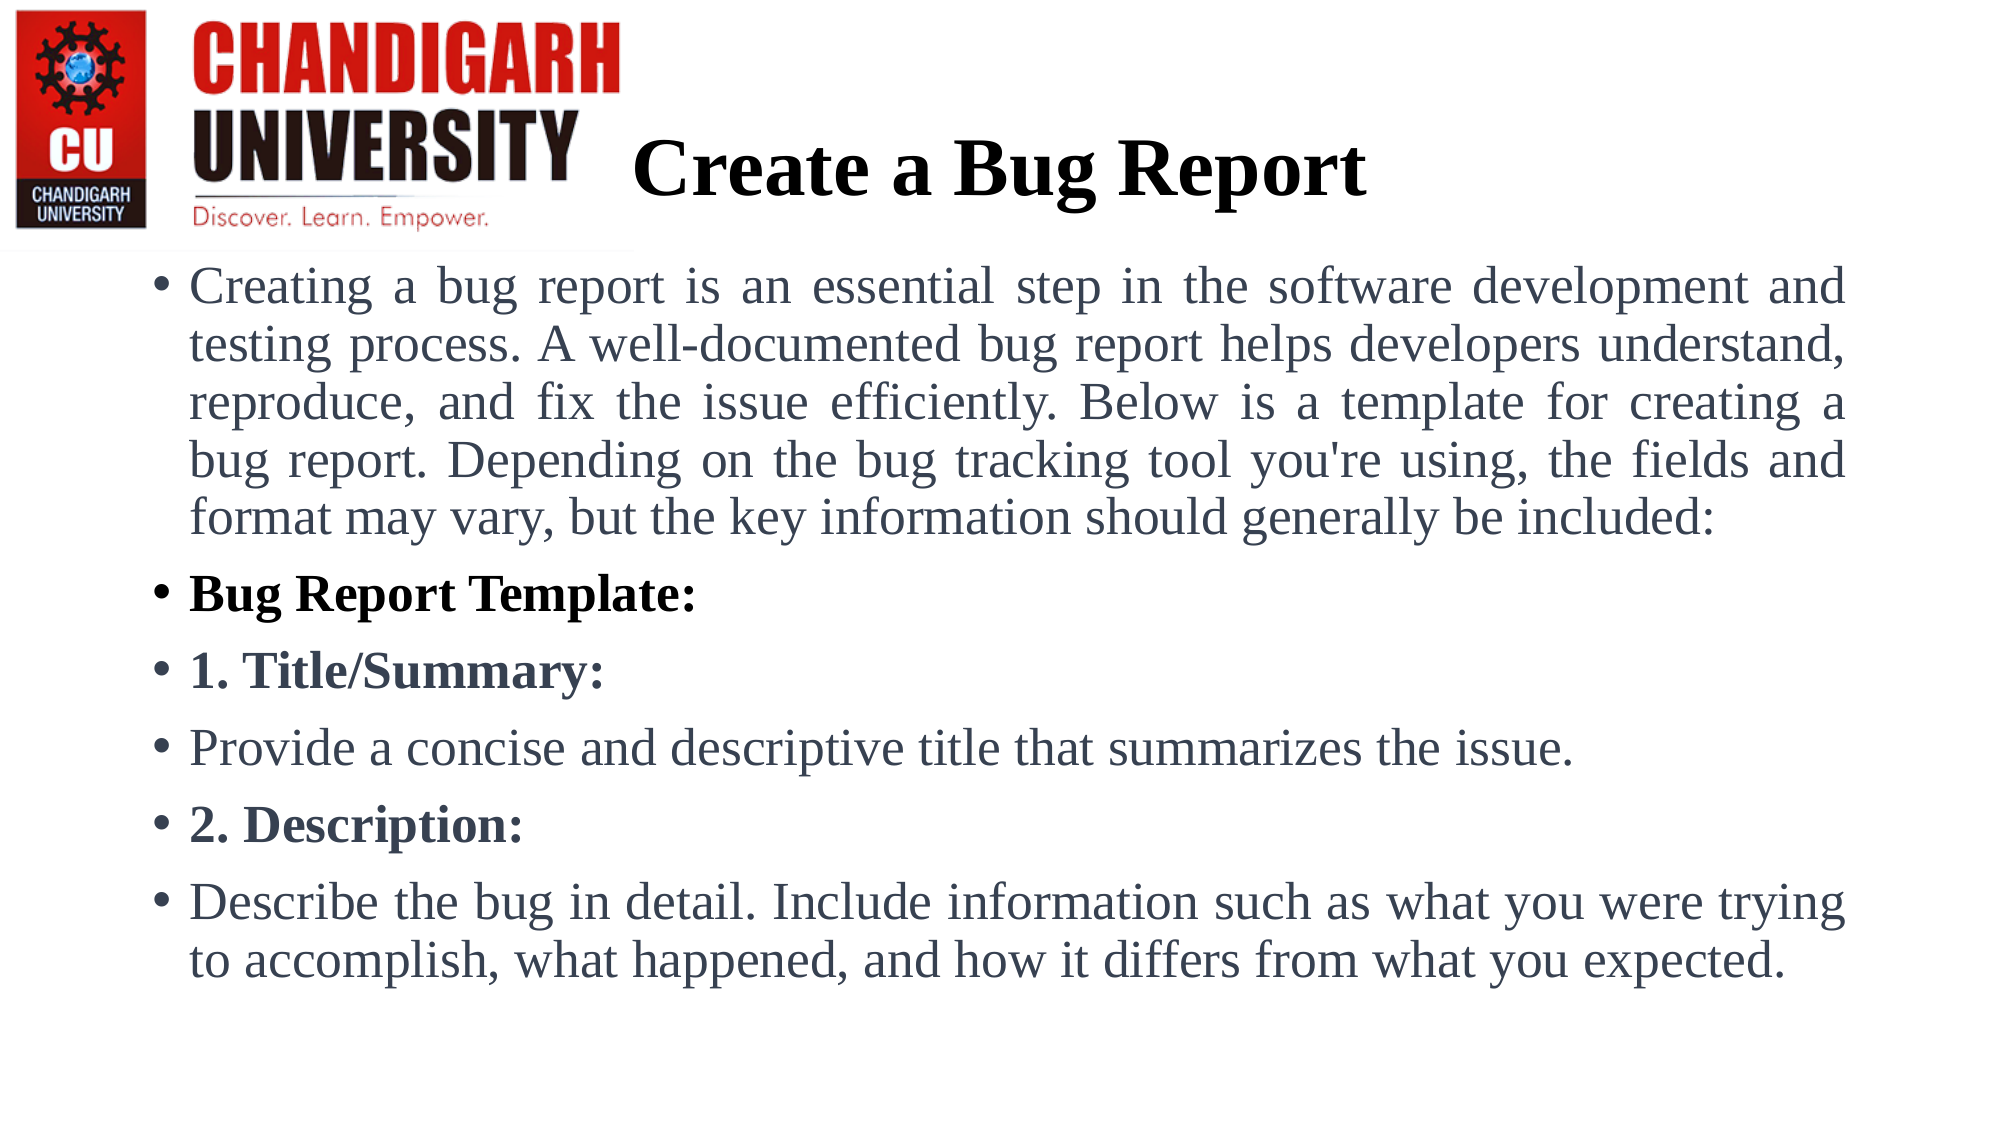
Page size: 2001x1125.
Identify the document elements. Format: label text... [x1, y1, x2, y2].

picture [0, 0, 634, 253]
list Creating a bug report is an essential step in the software development and testing process. A well-documented bug report helps developers understand, reproduce, and fix the issue efficiently. Below is a template for creating a bug report. Depending on the bug tracking tool you're using, the fields and format may vary, but the key information should generally be included: Bug Report Template: 1. Title/Summary: Provide a concise and descriptive title that summarizes the issue. 2. Description: Describe the bug in detail. Include information such as what you were trying to accomplish, what happened, and how it differs from what you expected. [137, 249, 1863, 1014]
title Create a Bug Report [634, 59, 1863, 249]
